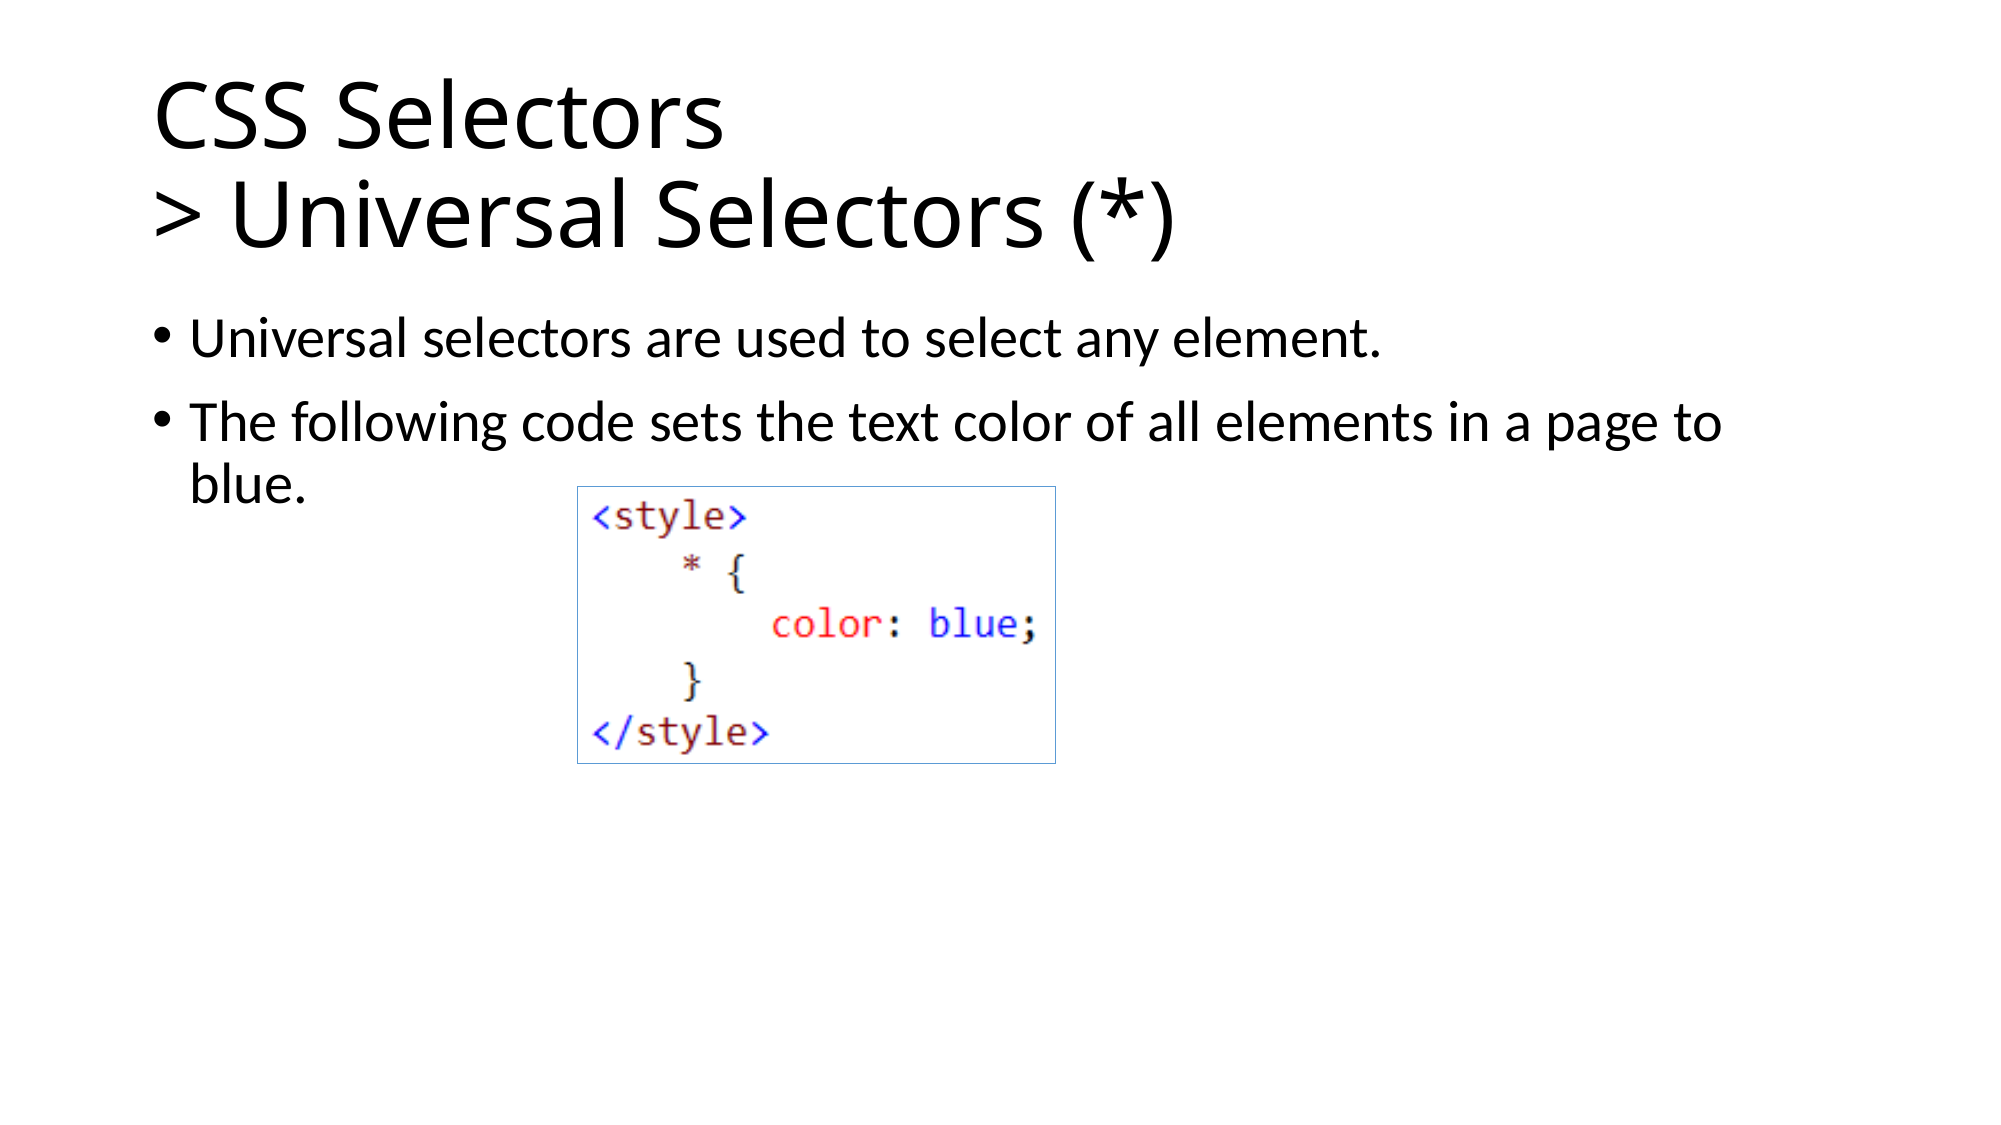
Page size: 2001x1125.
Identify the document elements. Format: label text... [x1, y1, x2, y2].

title CSS Selectors > Universal Selectors (*) [137, 59, 1863, 278]
list Universal selectors are used to select any element. The following code sets the text color of all elements in a page to blue. [137, 299, 1863, 1014]
picture [577, 486, 1056, 764]
